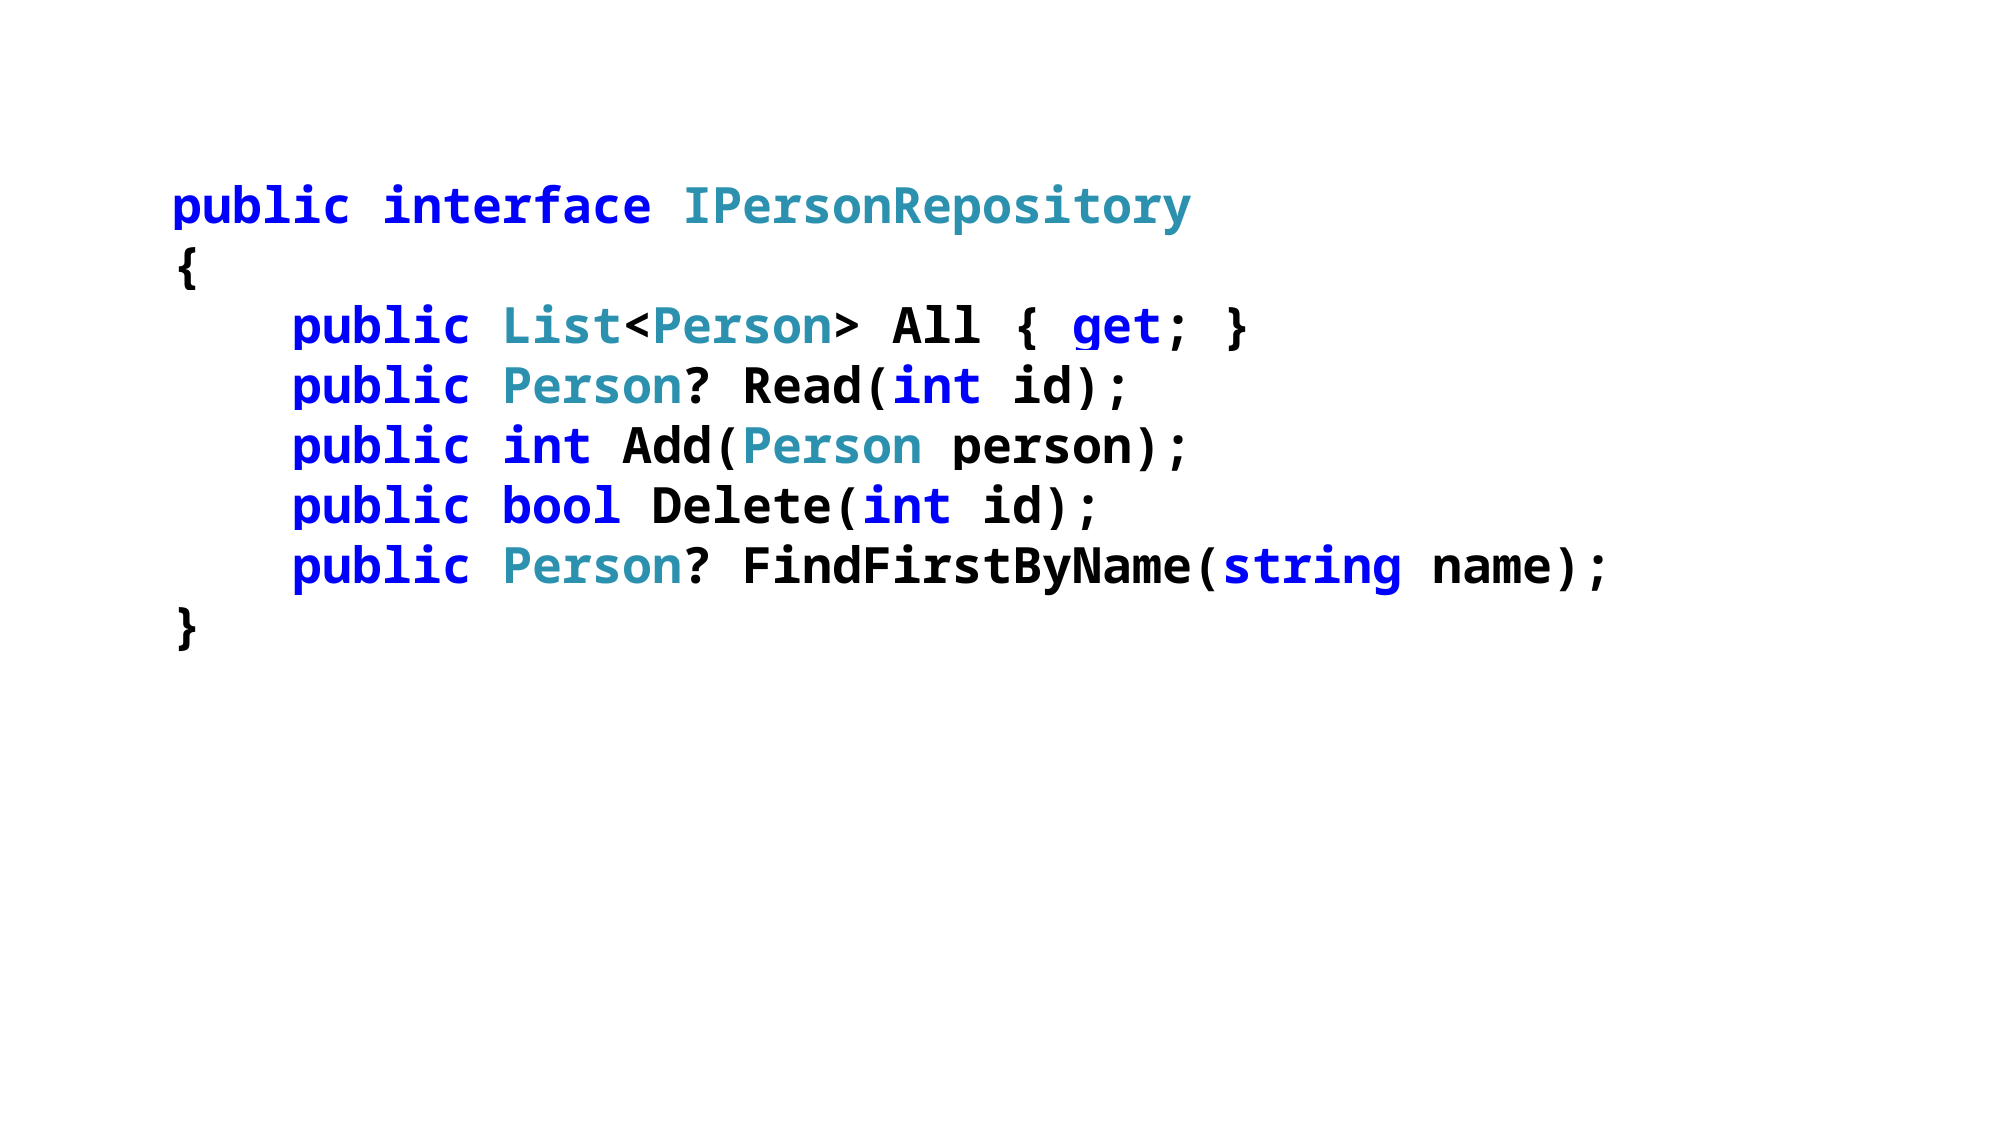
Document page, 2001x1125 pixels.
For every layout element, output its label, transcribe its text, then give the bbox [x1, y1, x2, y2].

text_box public interface IPersonRepository { public List<Person> All { get; } public Person? Read(int id); public int Add(Person person); public bool Delete(int id); public Person? FindFirstByName(string name); } [157, 166, 1814, 781]
